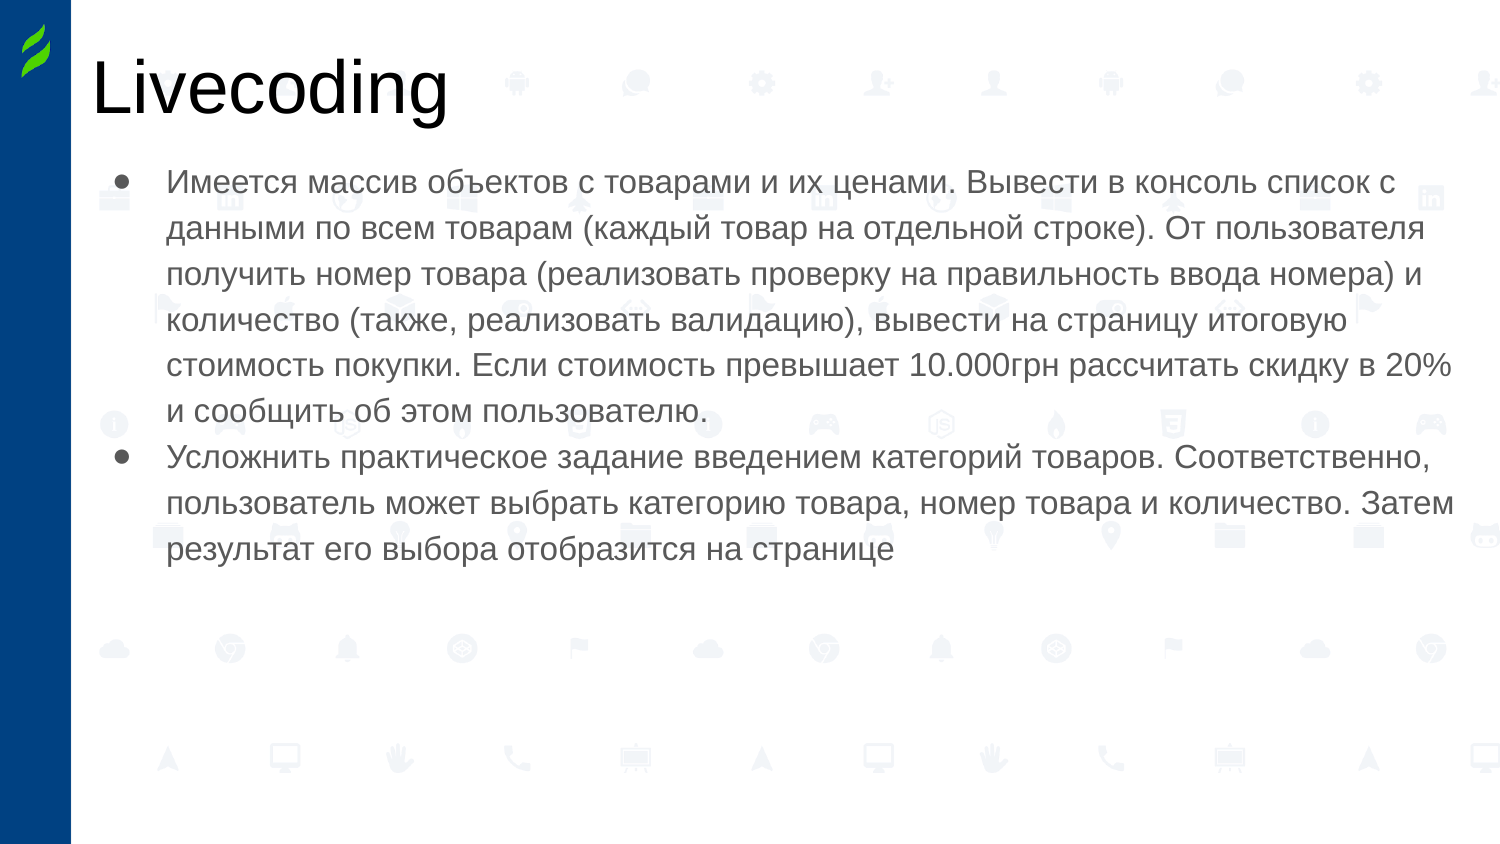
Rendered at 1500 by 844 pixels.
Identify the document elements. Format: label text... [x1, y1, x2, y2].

picture [0, 0, 1500, 844]
list Имеется массив объектов с товарами и их ценами. Вывести в консоль список с данными по всем товарам (каждый товар на отдельной строке). От пользователя получить номер товара (реализовать проверку на правильность ввода номера) и количество (также, реализовать валидацию), вывести на страницу итоговую стоимость покупки. Если стоимость превышает 10.000грн рассчитать скидку в 20% и сообщить об этом пользователю. Усложнить практическое задание введением категорий товаров. Соответственно, пользователь может выбрать категорию товара, номер товара и количество. Затем результат его выбора отобразится на странице [76, 139, 1474, 700]
title Livecoding [76, 23, 1474, 117]
